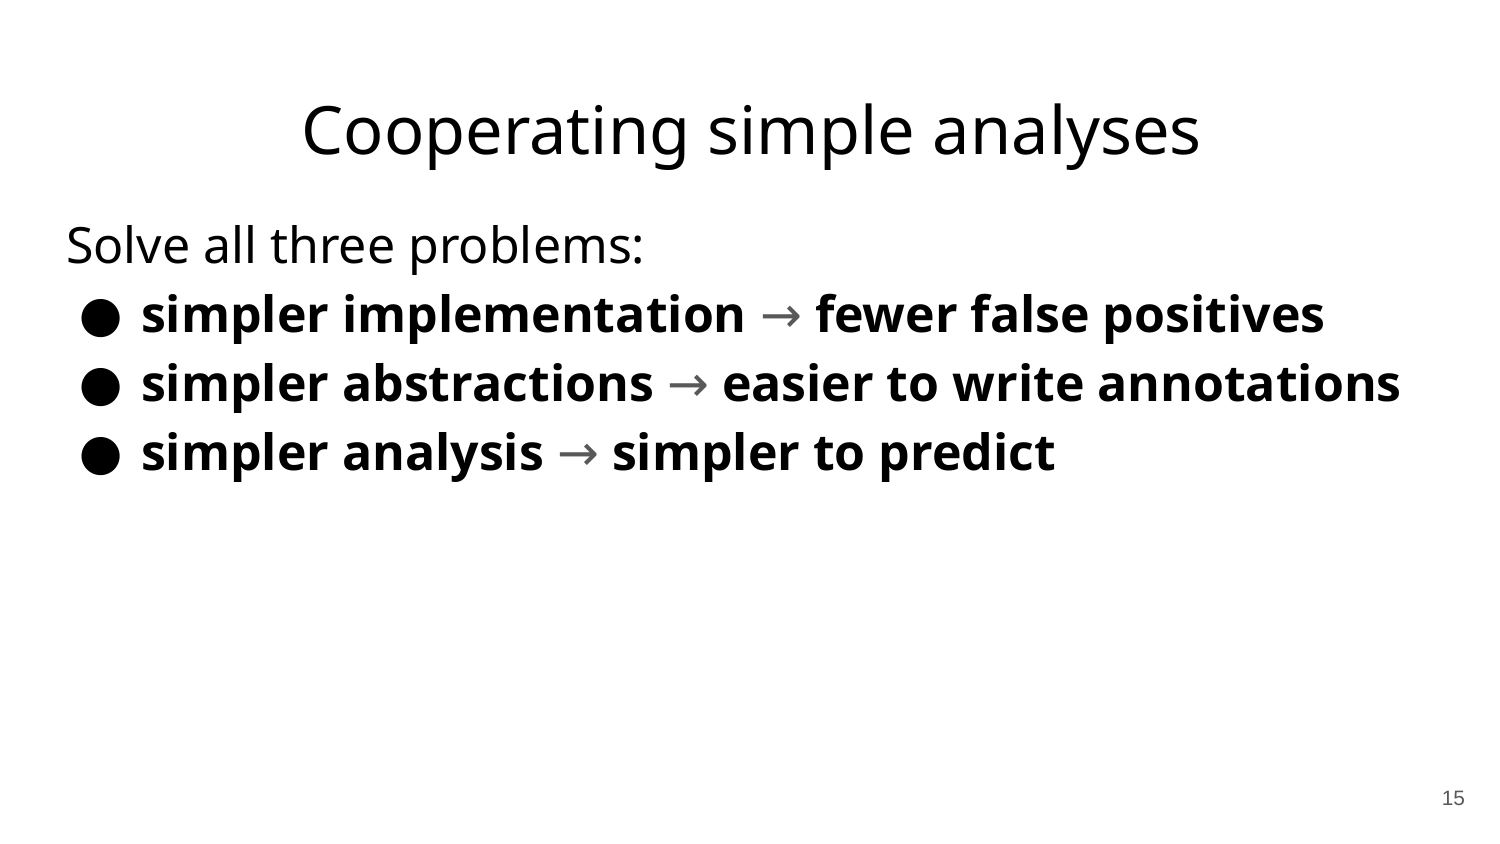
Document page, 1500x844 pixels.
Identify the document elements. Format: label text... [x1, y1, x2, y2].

list Solve all three problems: simpler implementation → fewer false positives simpler abstractions → easier to write annotations simpler analysis → simpler to predict [51, 189, 1449, 288]
slide_number 15 [1389, 764, 1480, 830]
title Cooperating simple analyses [29, 72, 1474, 167]
